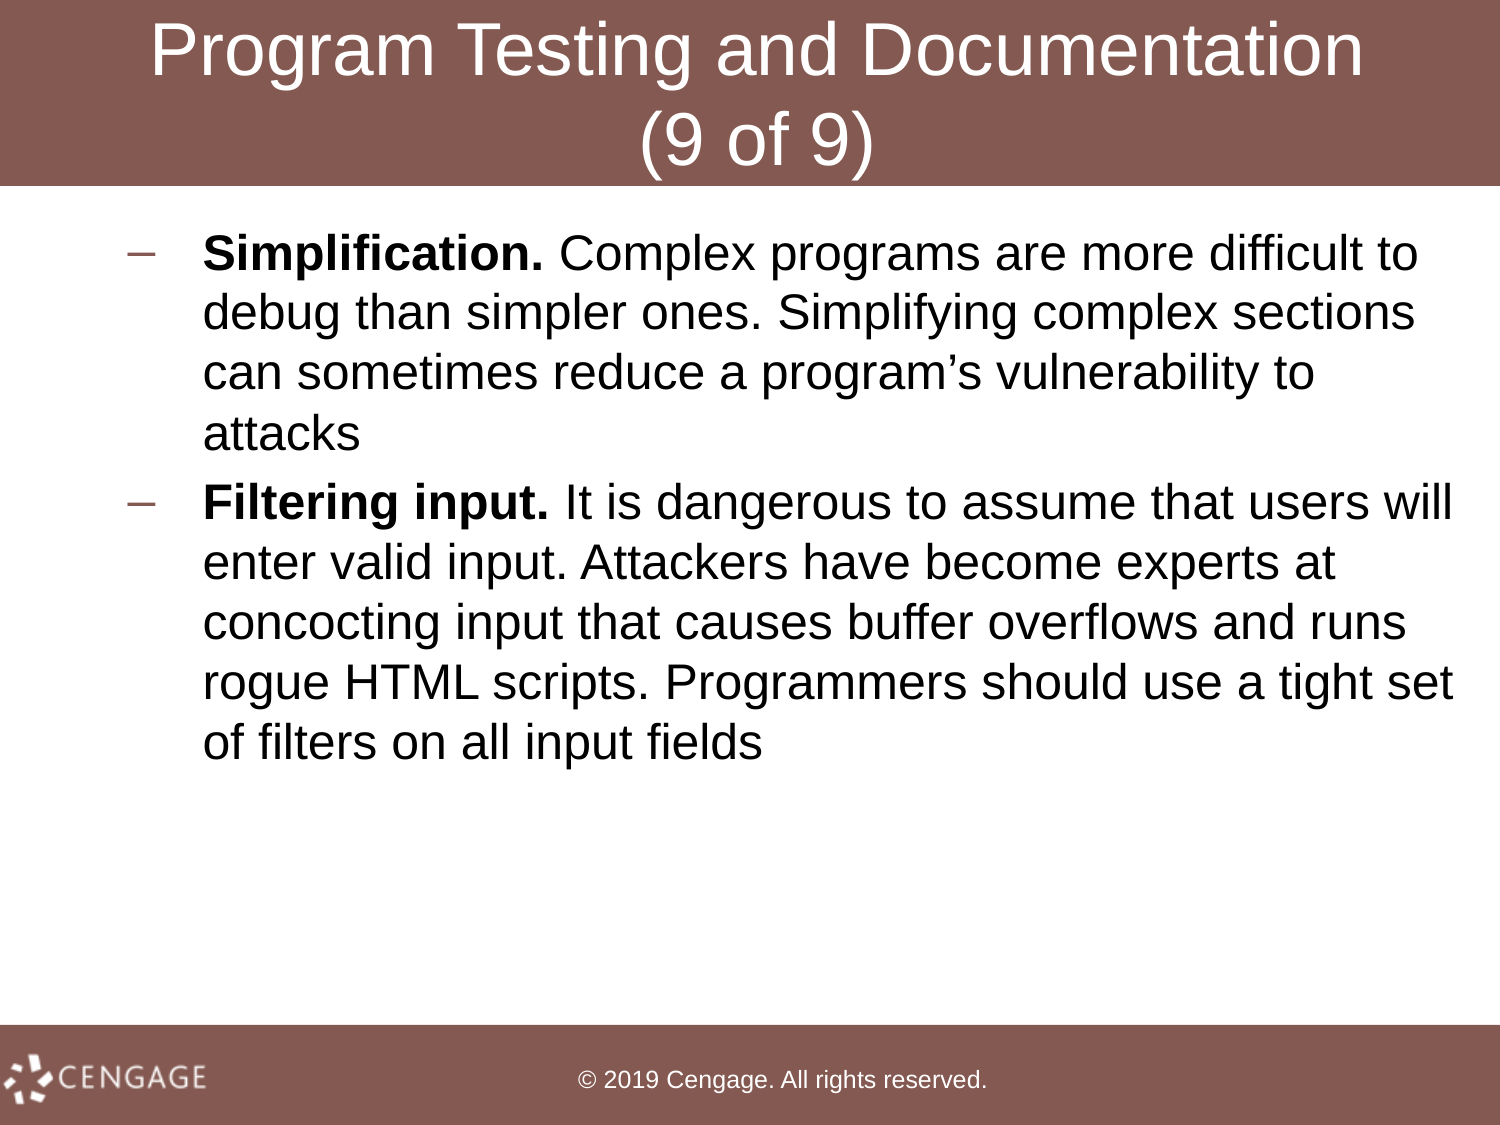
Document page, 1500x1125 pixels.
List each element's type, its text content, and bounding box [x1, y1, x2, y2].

title Program Testing and Documentation (9 of 9) [100, 2, 1416, 178]
picture [0, 1051, 211, 1106]
list Simplification. Complex programs are more difficult to debug than simpler ones. Simplifying complex sections can sometimes reduce a program’s vulnerability to attacks Filtering input. It is dangerous to assume that users will enter valid input. Attackers have become experts at concocting input that causes buffer overflows and runs rogue HTML scripts. Programmers should use a tight set of filters on all input fields [37, 212, 1475, 1005]
